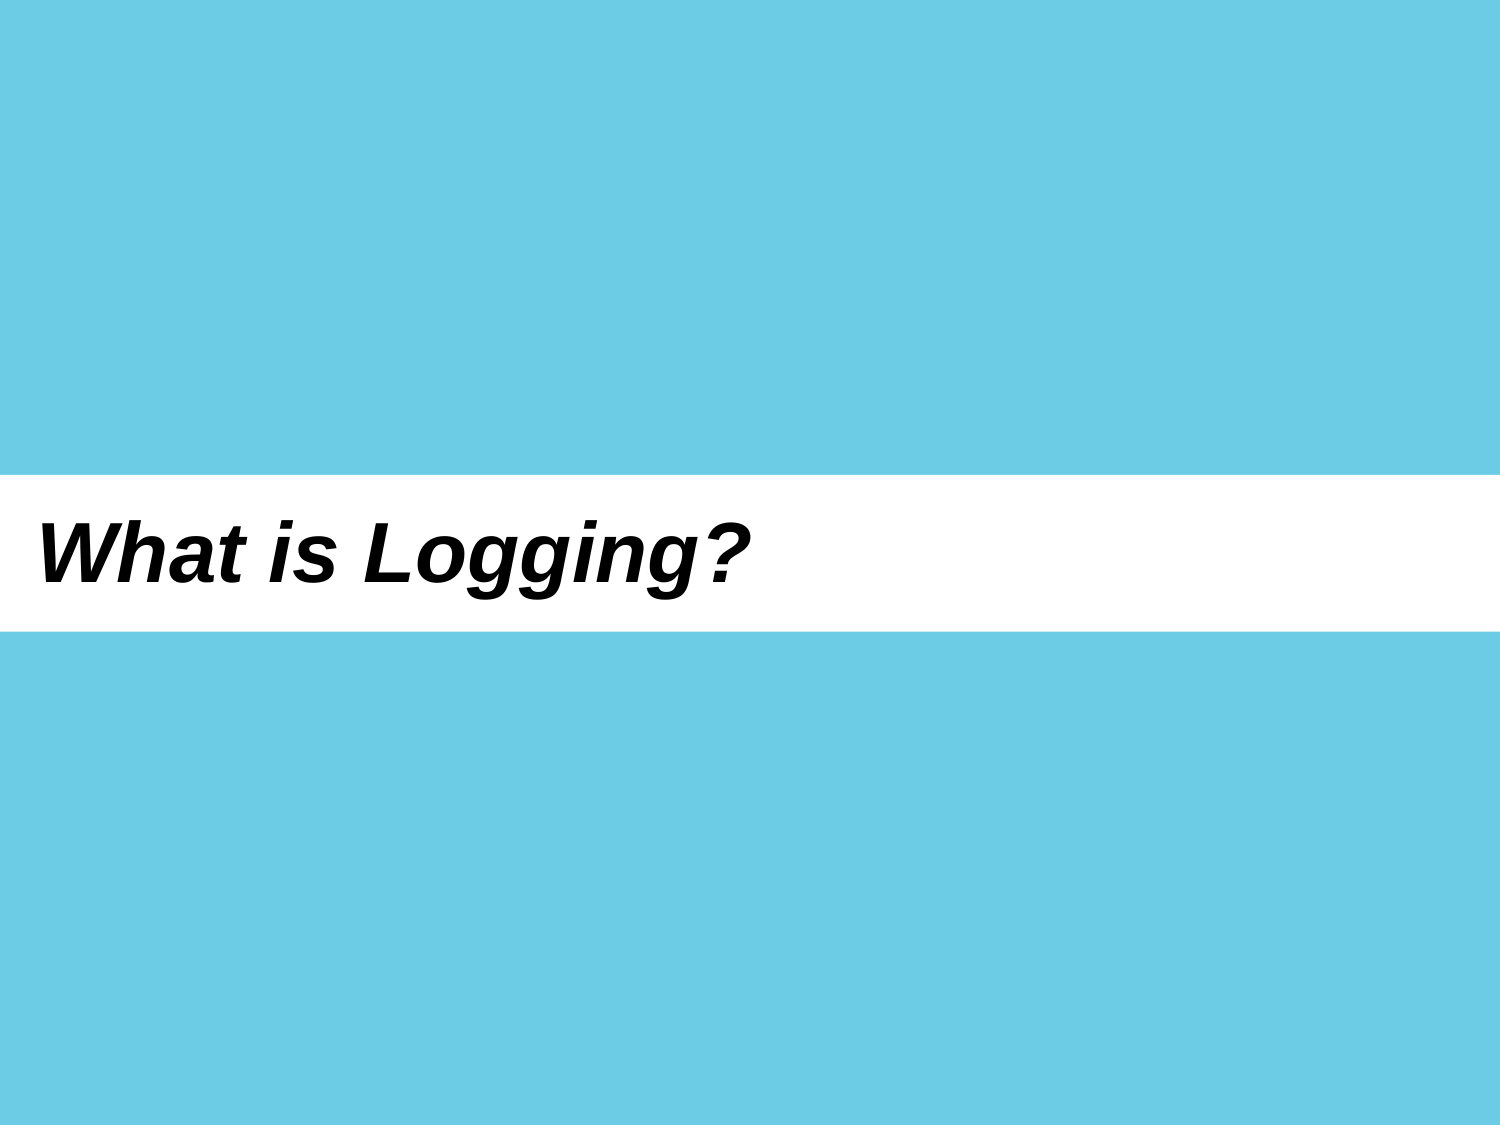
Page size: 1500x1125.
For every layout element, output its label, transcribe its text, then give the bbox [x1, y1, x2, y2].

title What is Logging? [17, 493, 1461, 617]
